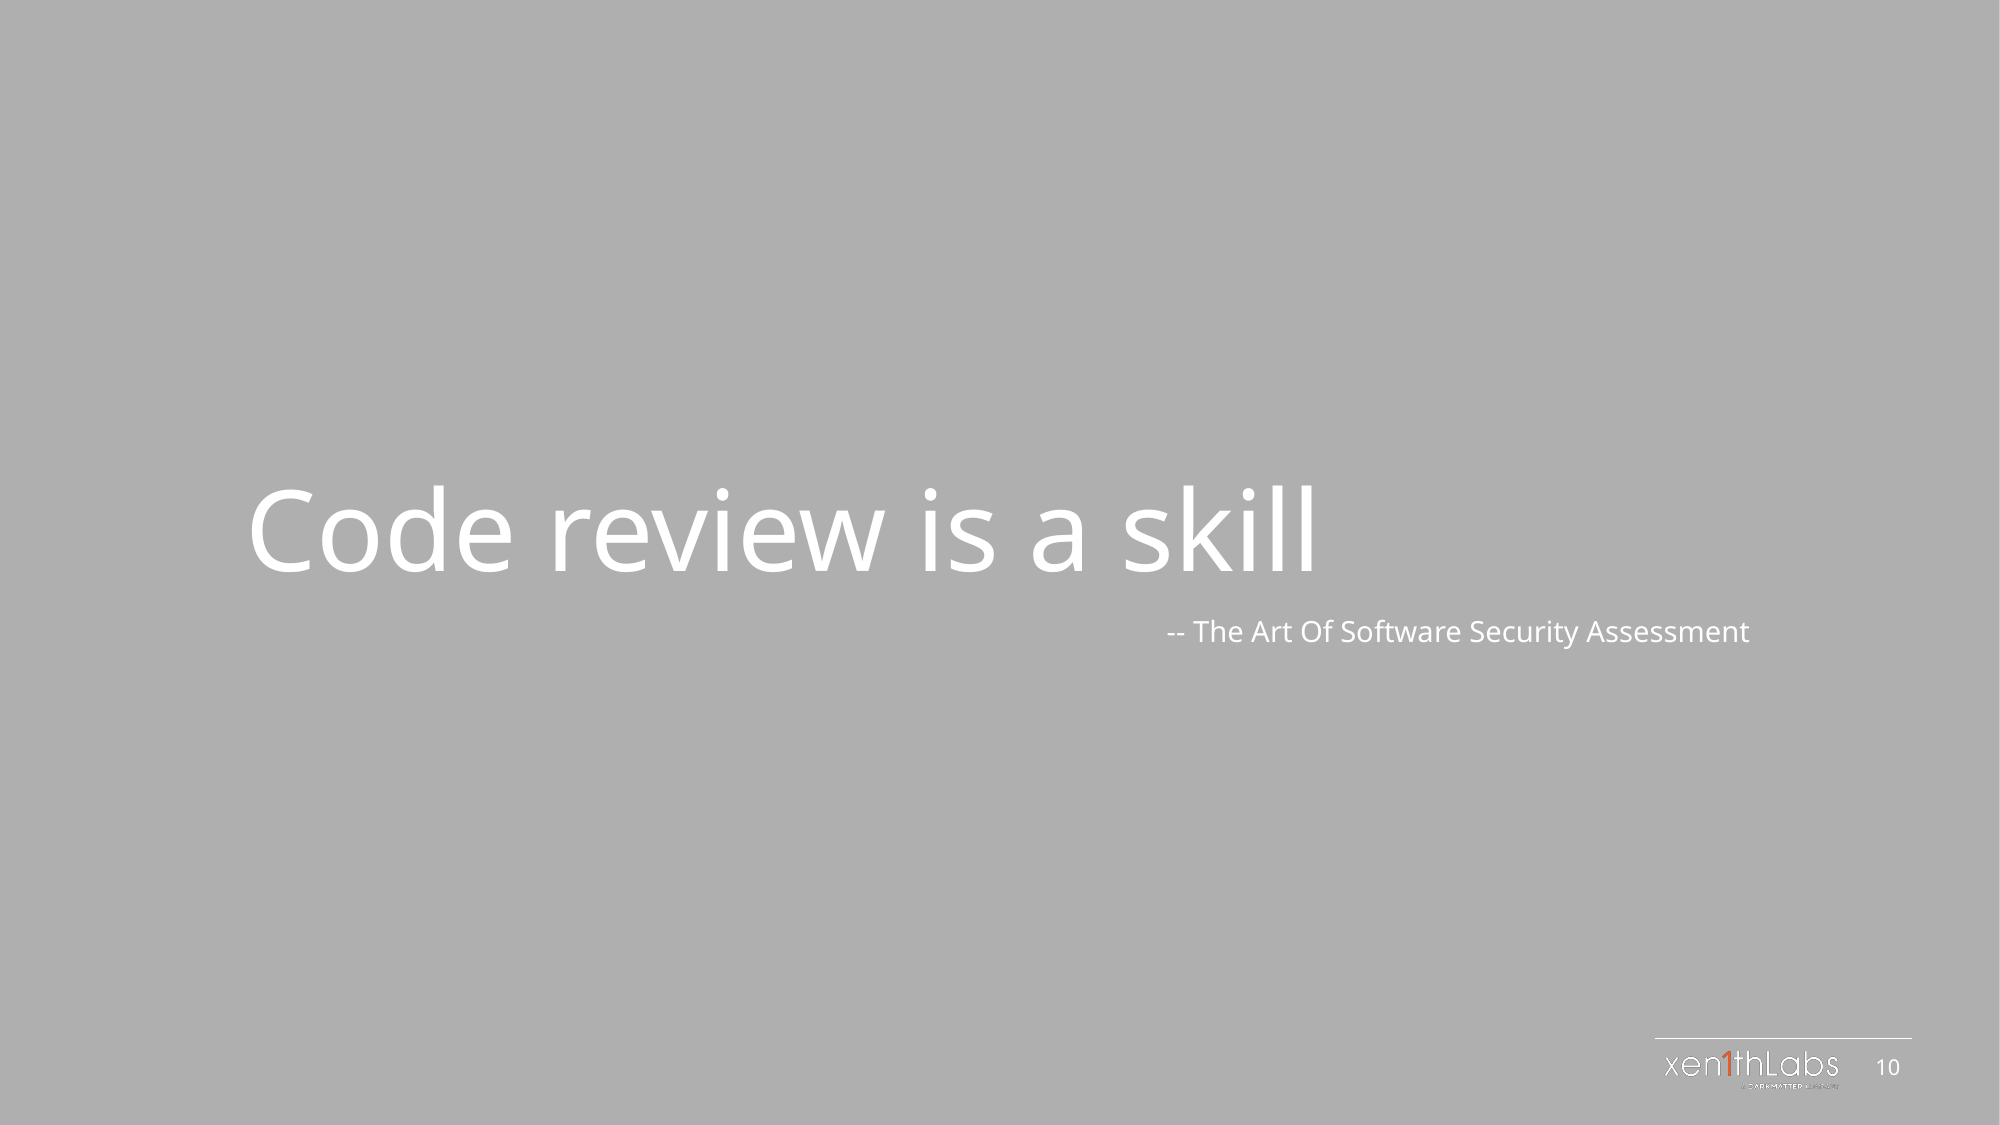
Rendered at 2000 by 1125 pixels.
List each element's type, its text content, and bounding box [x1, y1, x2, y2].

list Code review is a skill -- The Art Of Software Security Assessment [230, 251, 1766, 873]
picture [1664, 1051, 1839, 1089]
